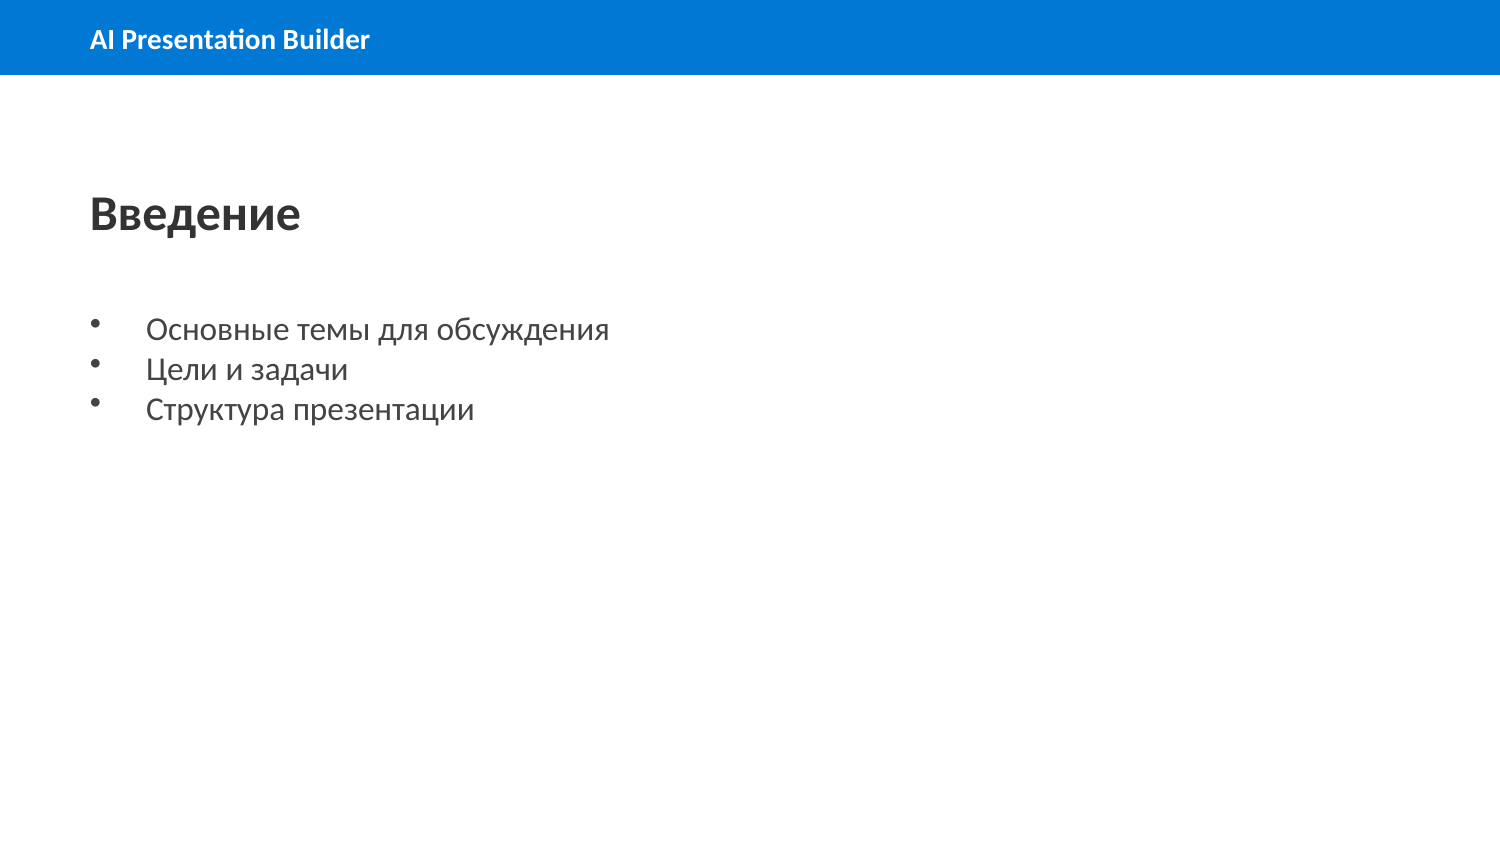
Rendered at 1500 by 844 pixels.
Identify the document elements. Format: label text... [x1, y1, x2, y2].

text_box Введение [74, 149, 1425, 270]
text_box Основные темы для обсуждения Цели и задачи Структура презентации [74, 299, 1425, 844]
